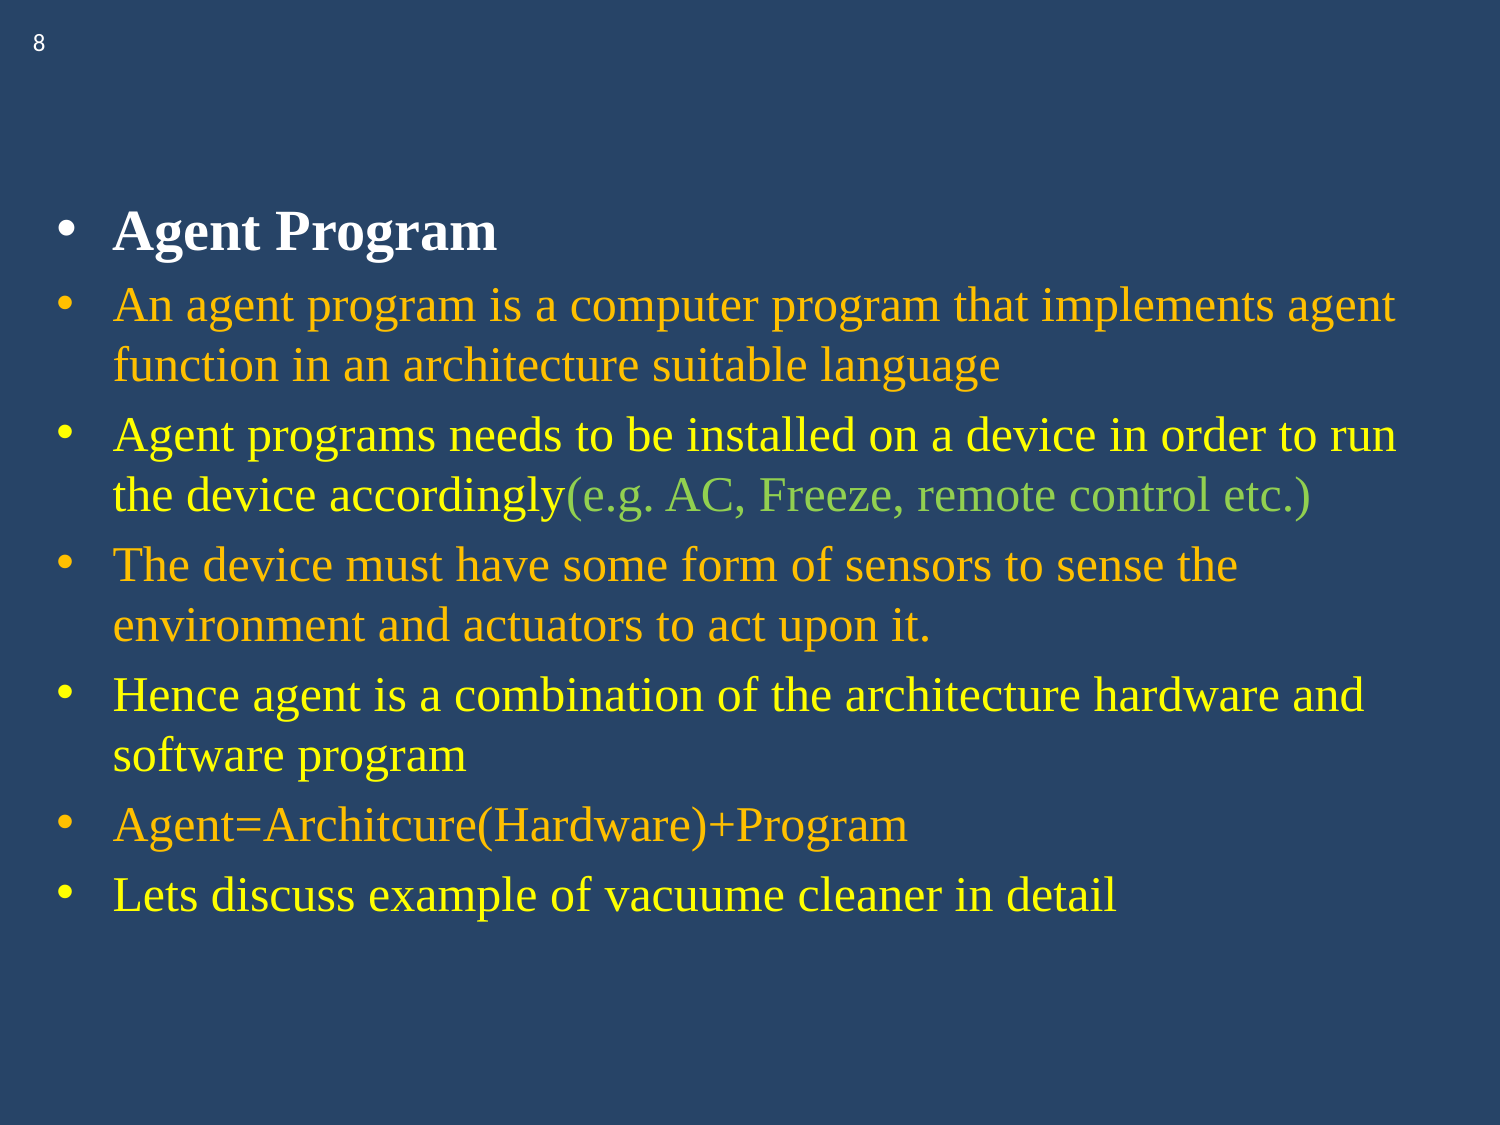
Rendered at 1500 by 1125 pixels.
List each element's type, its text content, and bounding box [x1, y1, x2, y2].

slide_number 8 [0, 0, 61, 83]
list Agent Program An agent program is a computer program that implements agent function in an architecture suitable language Agent programs needs to be installed on a device in order to run the device accordingly(e.g. AC, Freeze, remote control etc.) The device must have some form of sensors to sense the environment and actuators to act upon it. Hence agent is a combination of the architecture hardware and software program Agent=Architcure(Hardware)+Program Lets discuss example of vacuume cleaner in detail [41, 184, 1459, 1071]
